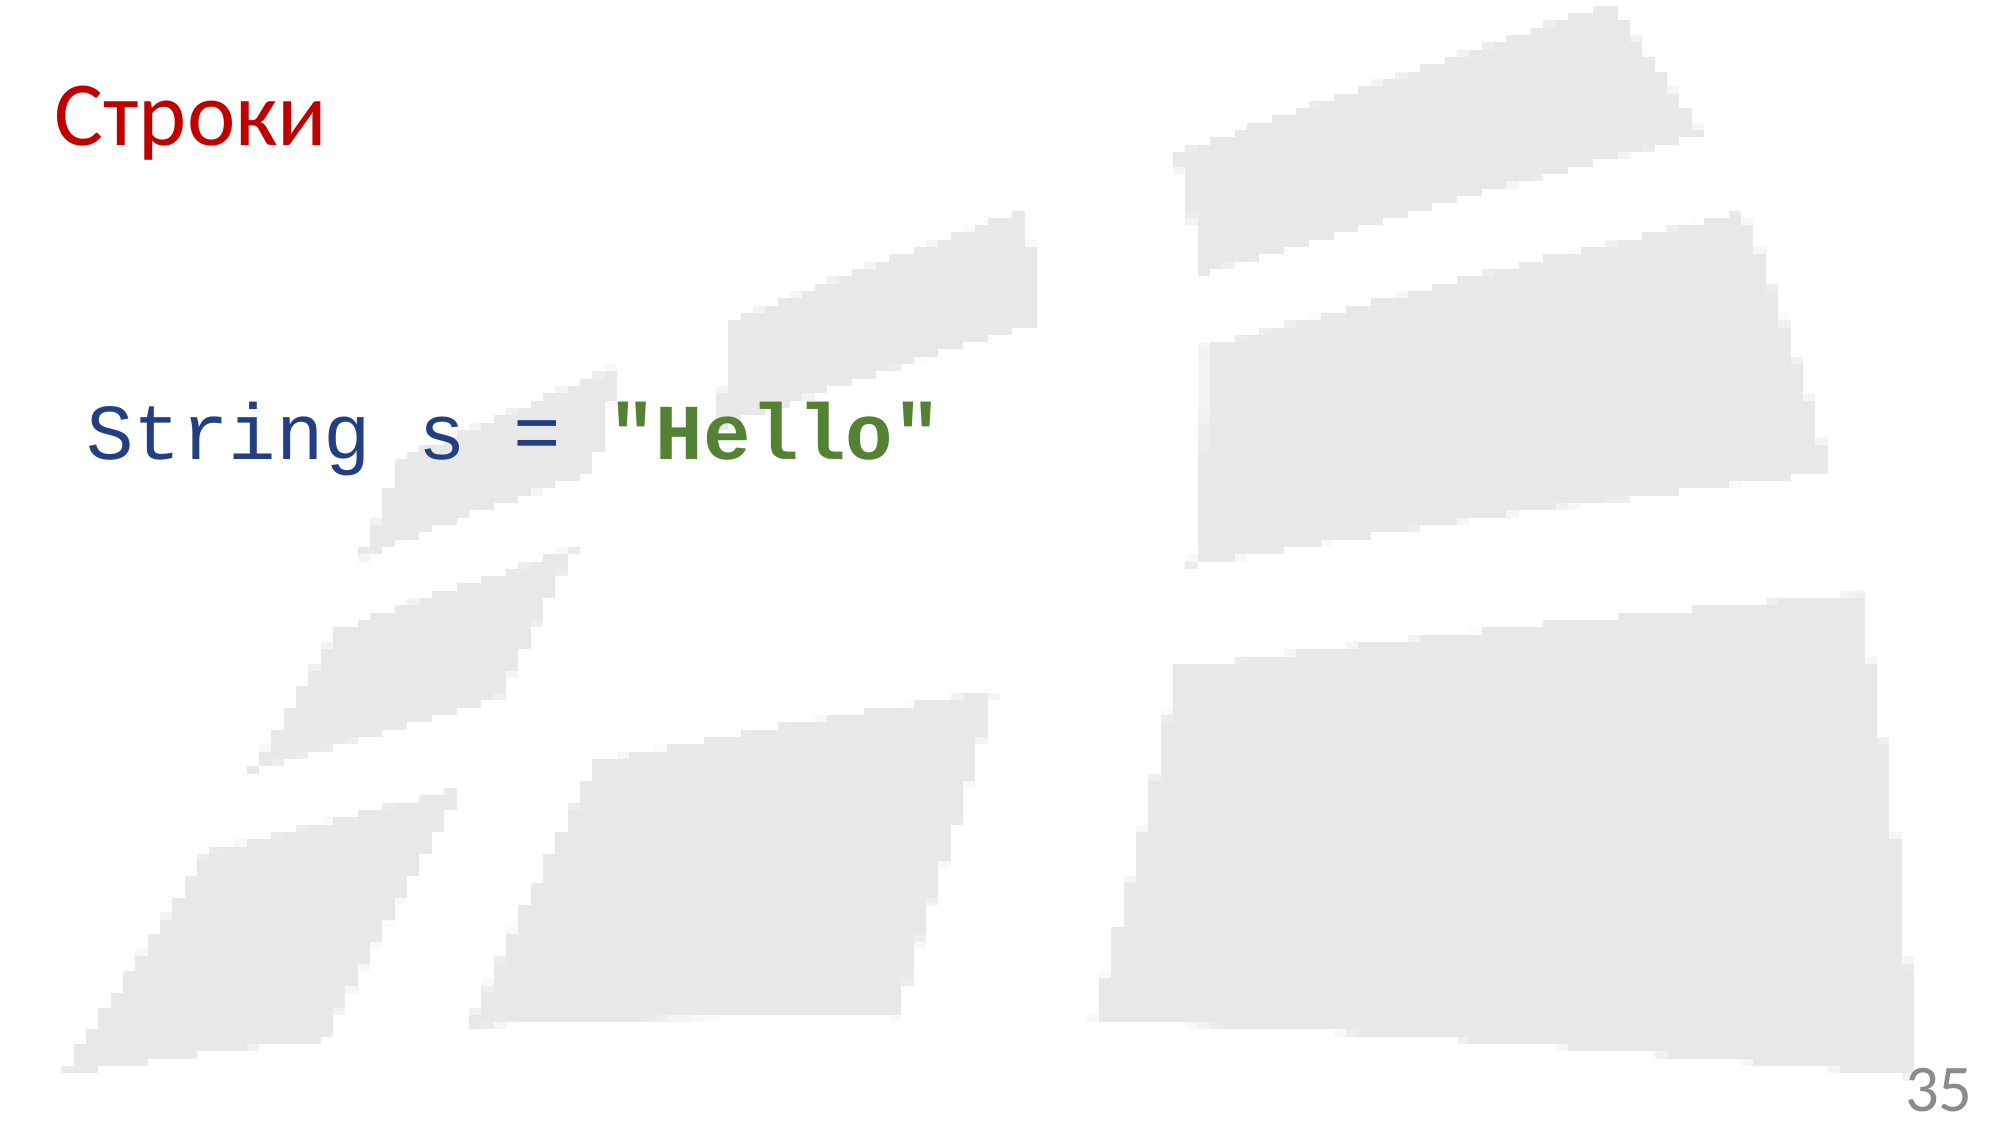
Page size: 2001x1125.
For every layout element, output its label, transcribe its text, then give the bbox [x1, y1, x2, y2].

text_box String s = "Hello" [71, 372, 1933, 483]
picture [0, 0, 2001, 1125]
title Строки [39, 6, 1765, 225]
slide_number 35 [1537, 1055, 1988, 1116]
